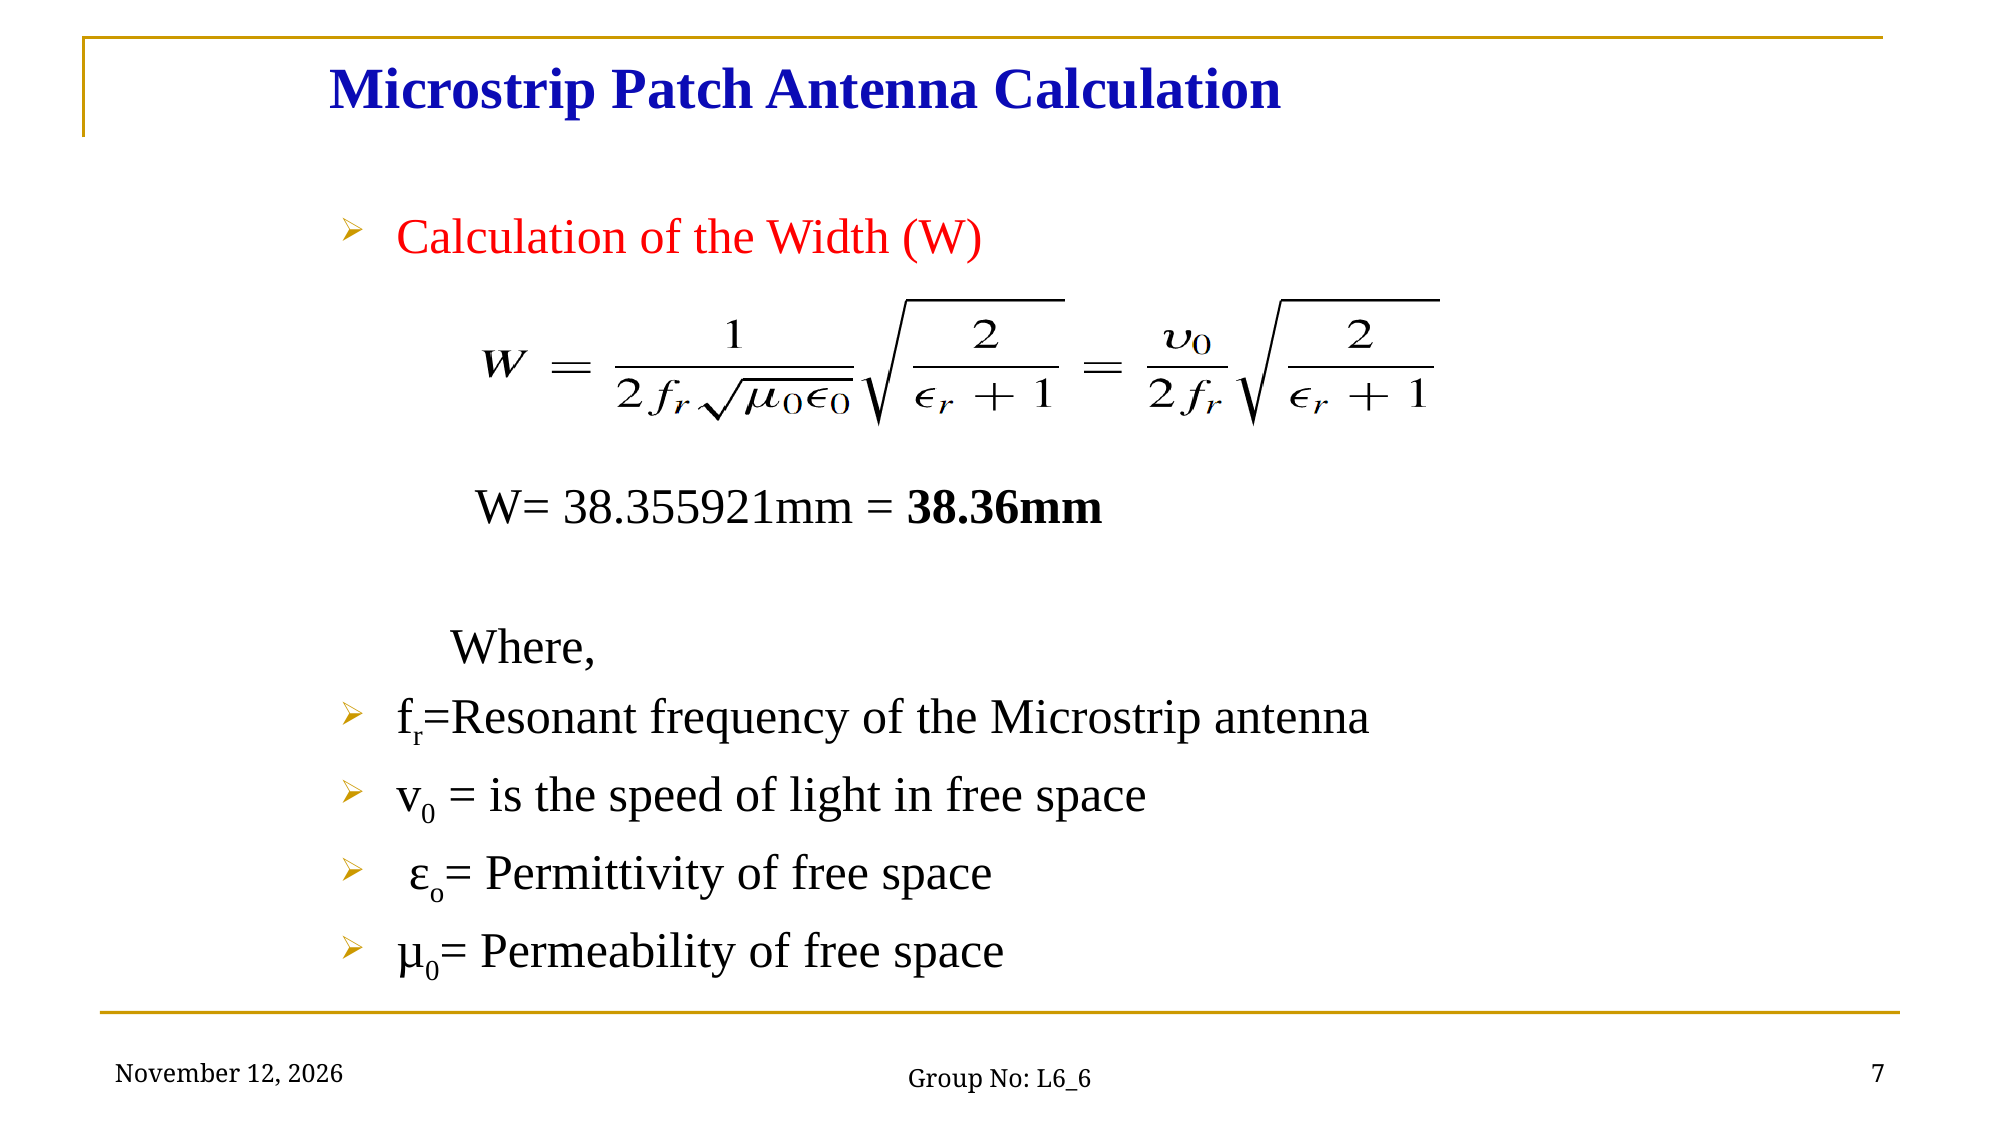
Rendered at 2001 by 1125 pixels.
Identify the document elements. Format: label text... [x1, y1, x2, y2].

footer Group No: L6_6 [683, 1024, 1317, 1101]
list Calculation of the Width (W) W= 38.355921mm = 38.36mm Where, fr=Resonant frequency of the Microstrip antenna v0 = is the speed of light in free space εo= Permittivity of free space µ0= Permeability of free space [324, 160, 1676, 1025]
slide_number 7 [1433, 1023, 1901, 1100]
title Microstrip Patch Antenna Calculation [314, 42, 1666, 162]
picture [468, 278, 1451, 431]
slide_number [99, 1023, 567, 1100]
